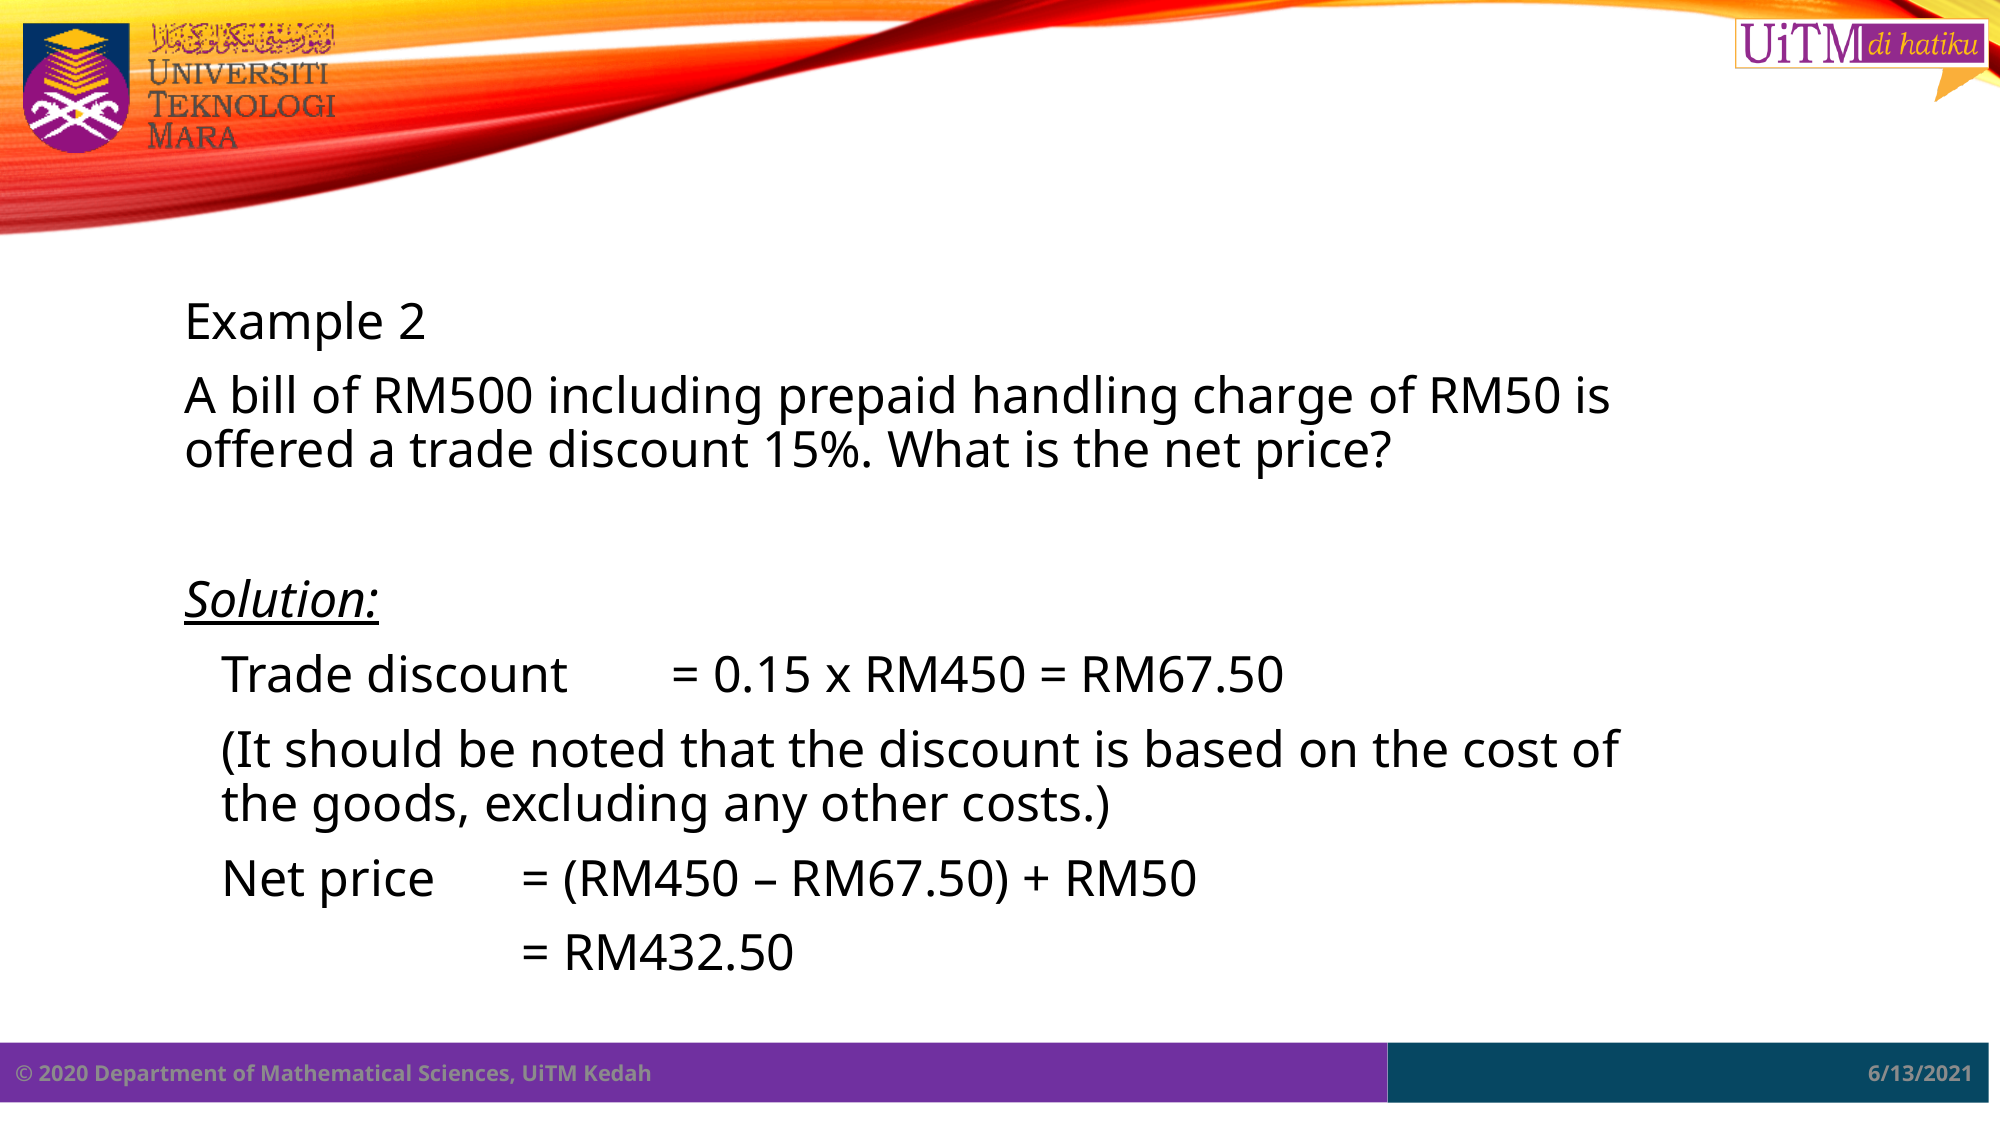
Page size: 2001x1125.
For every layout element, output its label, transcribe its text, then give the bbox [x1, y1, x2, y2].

picture [0, 0, 2000, 237]
list Example 2 A bill of RM500 including prepaid handling charge of RM50 is offered a trade discount 15%. What is the net price? Solution: Trade discount = 0.15 x RM450 = RM67.50 (It should be noted that the discount is based on the cost of the goods, excluding any other costs.) Net price = (RM450 – RM67.50) + RM50 = RM432.50 [169, 288, 1660, 1023]
